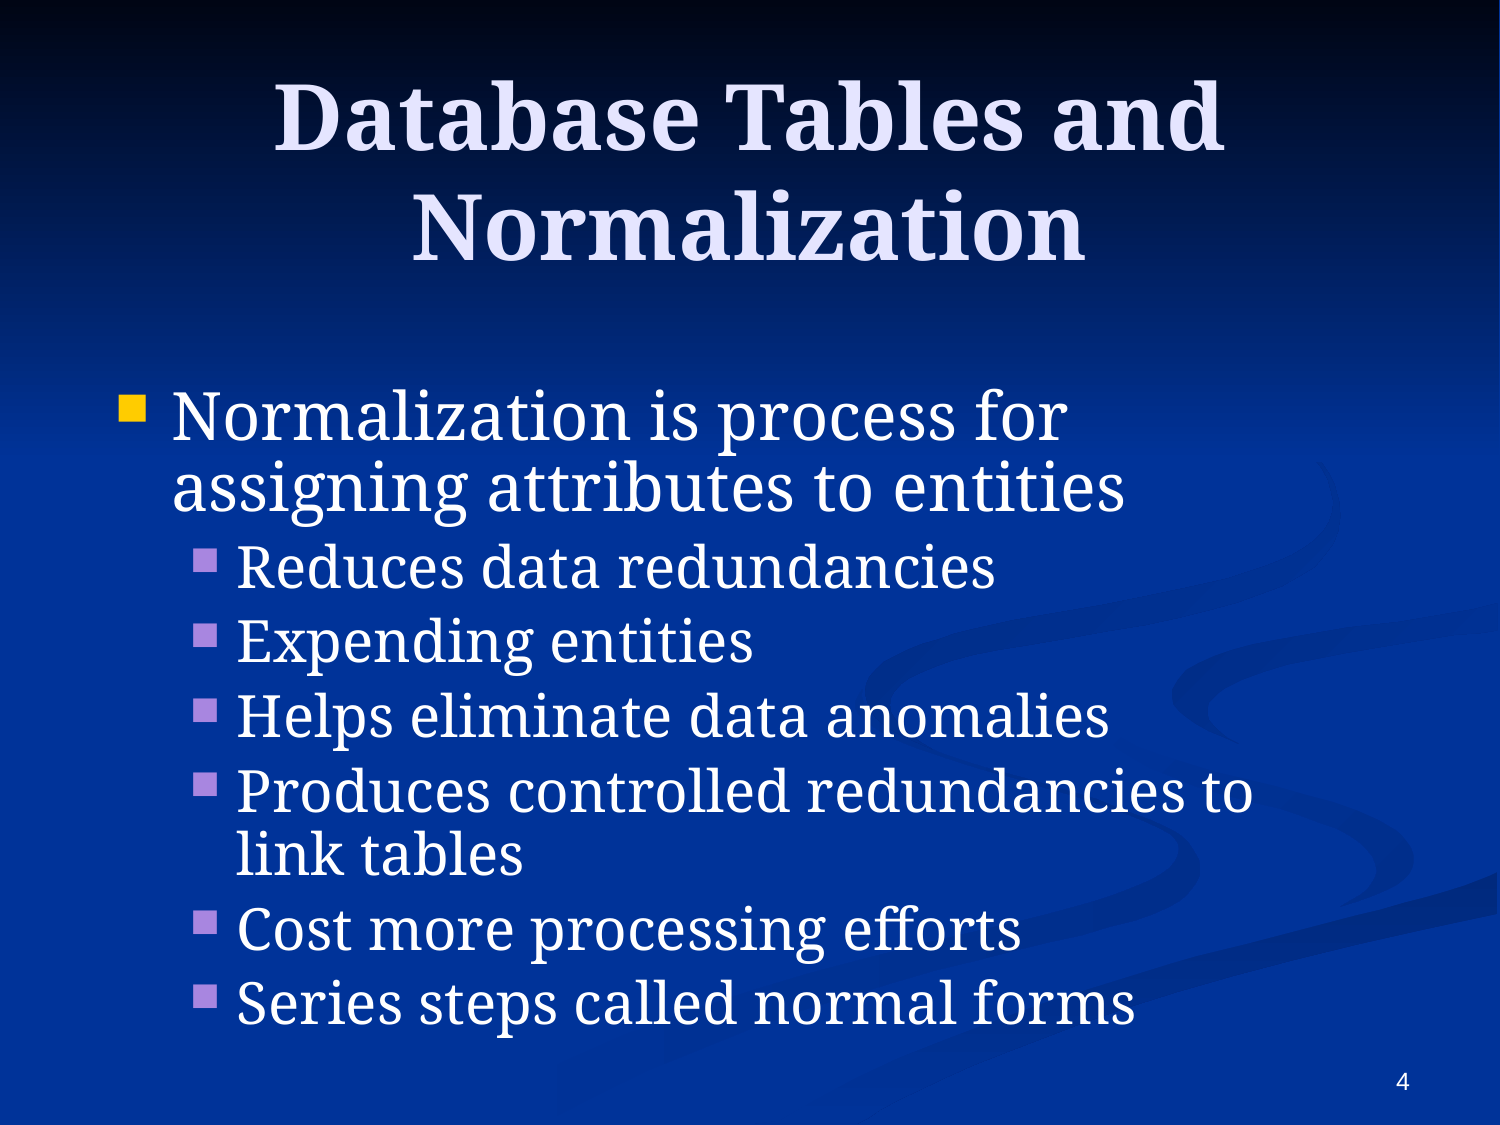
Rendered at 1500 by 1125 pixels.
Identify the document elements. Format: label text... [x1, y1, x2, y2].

title Database Tables and Normalization [112, 74, 1388, 263]
list Normalization is process for assigning attributes to entities Reduces data redundancies Expending entities Helps eliminate data anomalies Produces controlled redundancies to link tables Cost more processing efforts Series steps called normal forms [99, 374, 1376, 1051]
slide_number 4 [1074, 1024, 1426, 1104]
